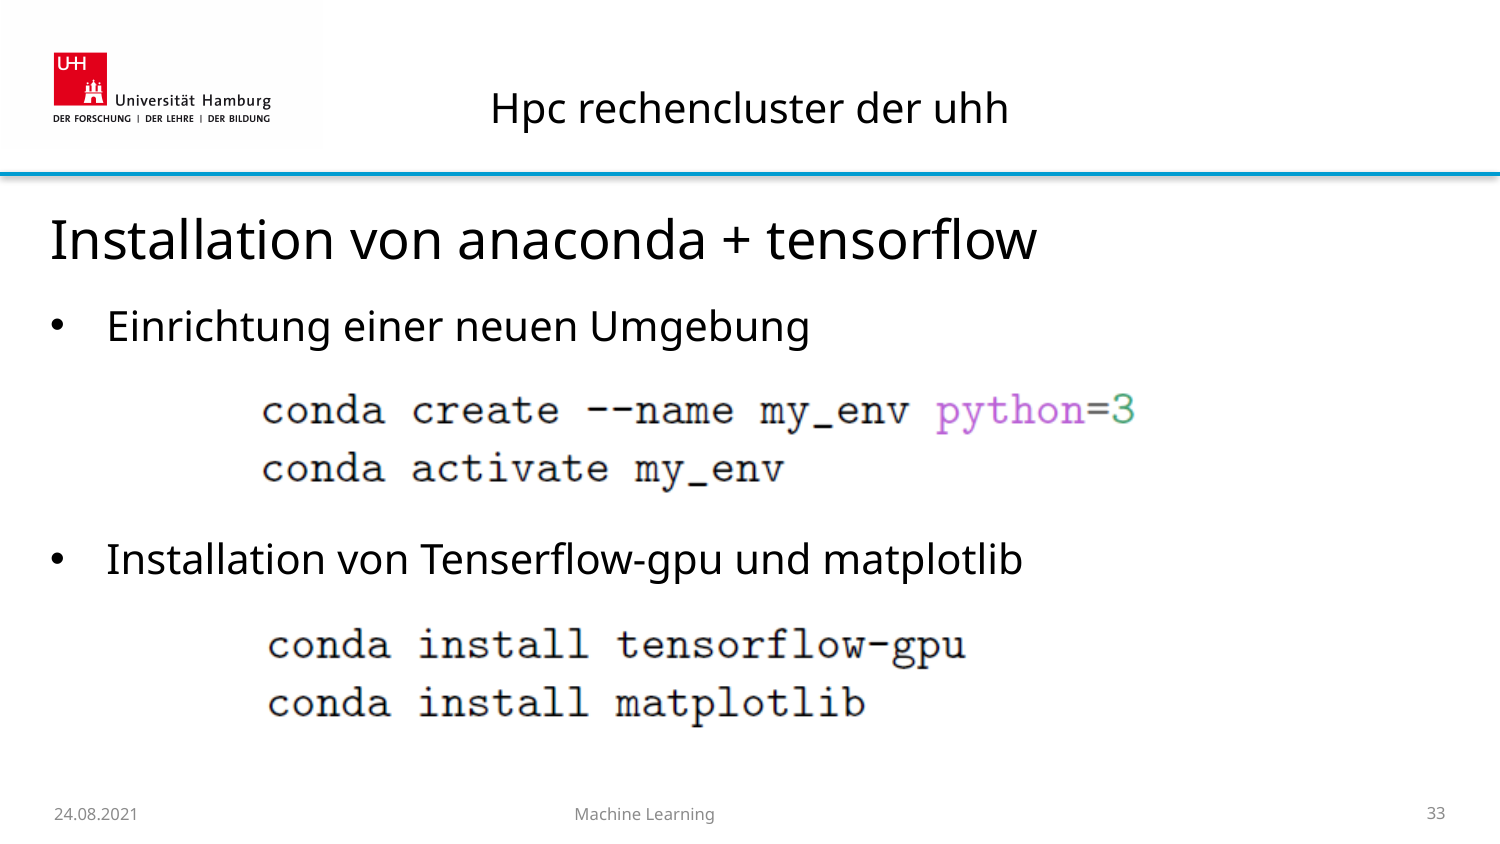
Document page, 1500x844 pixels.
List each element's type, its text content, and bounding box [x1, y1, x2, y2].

picture [253, 386, 1161, 511]
footer Machine Learning [273, 788, 1016, 833]
list Einrichtung einer neuen Umgebung Installation von Tenserflow-gpu und matplotlib [35, 291, 1446, 765]
title Hpc rechencluster der uhh [275, 91, 1225, 122]
picture [251, 622, 989, 737]
slide_number 33 [1361, 788, 1446, 833]
picture [1, 0, 323, 149]
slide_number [54, 788, 210, 833]
list Installation von anaconda + tensorflow [35, 197, 1406, 281]
